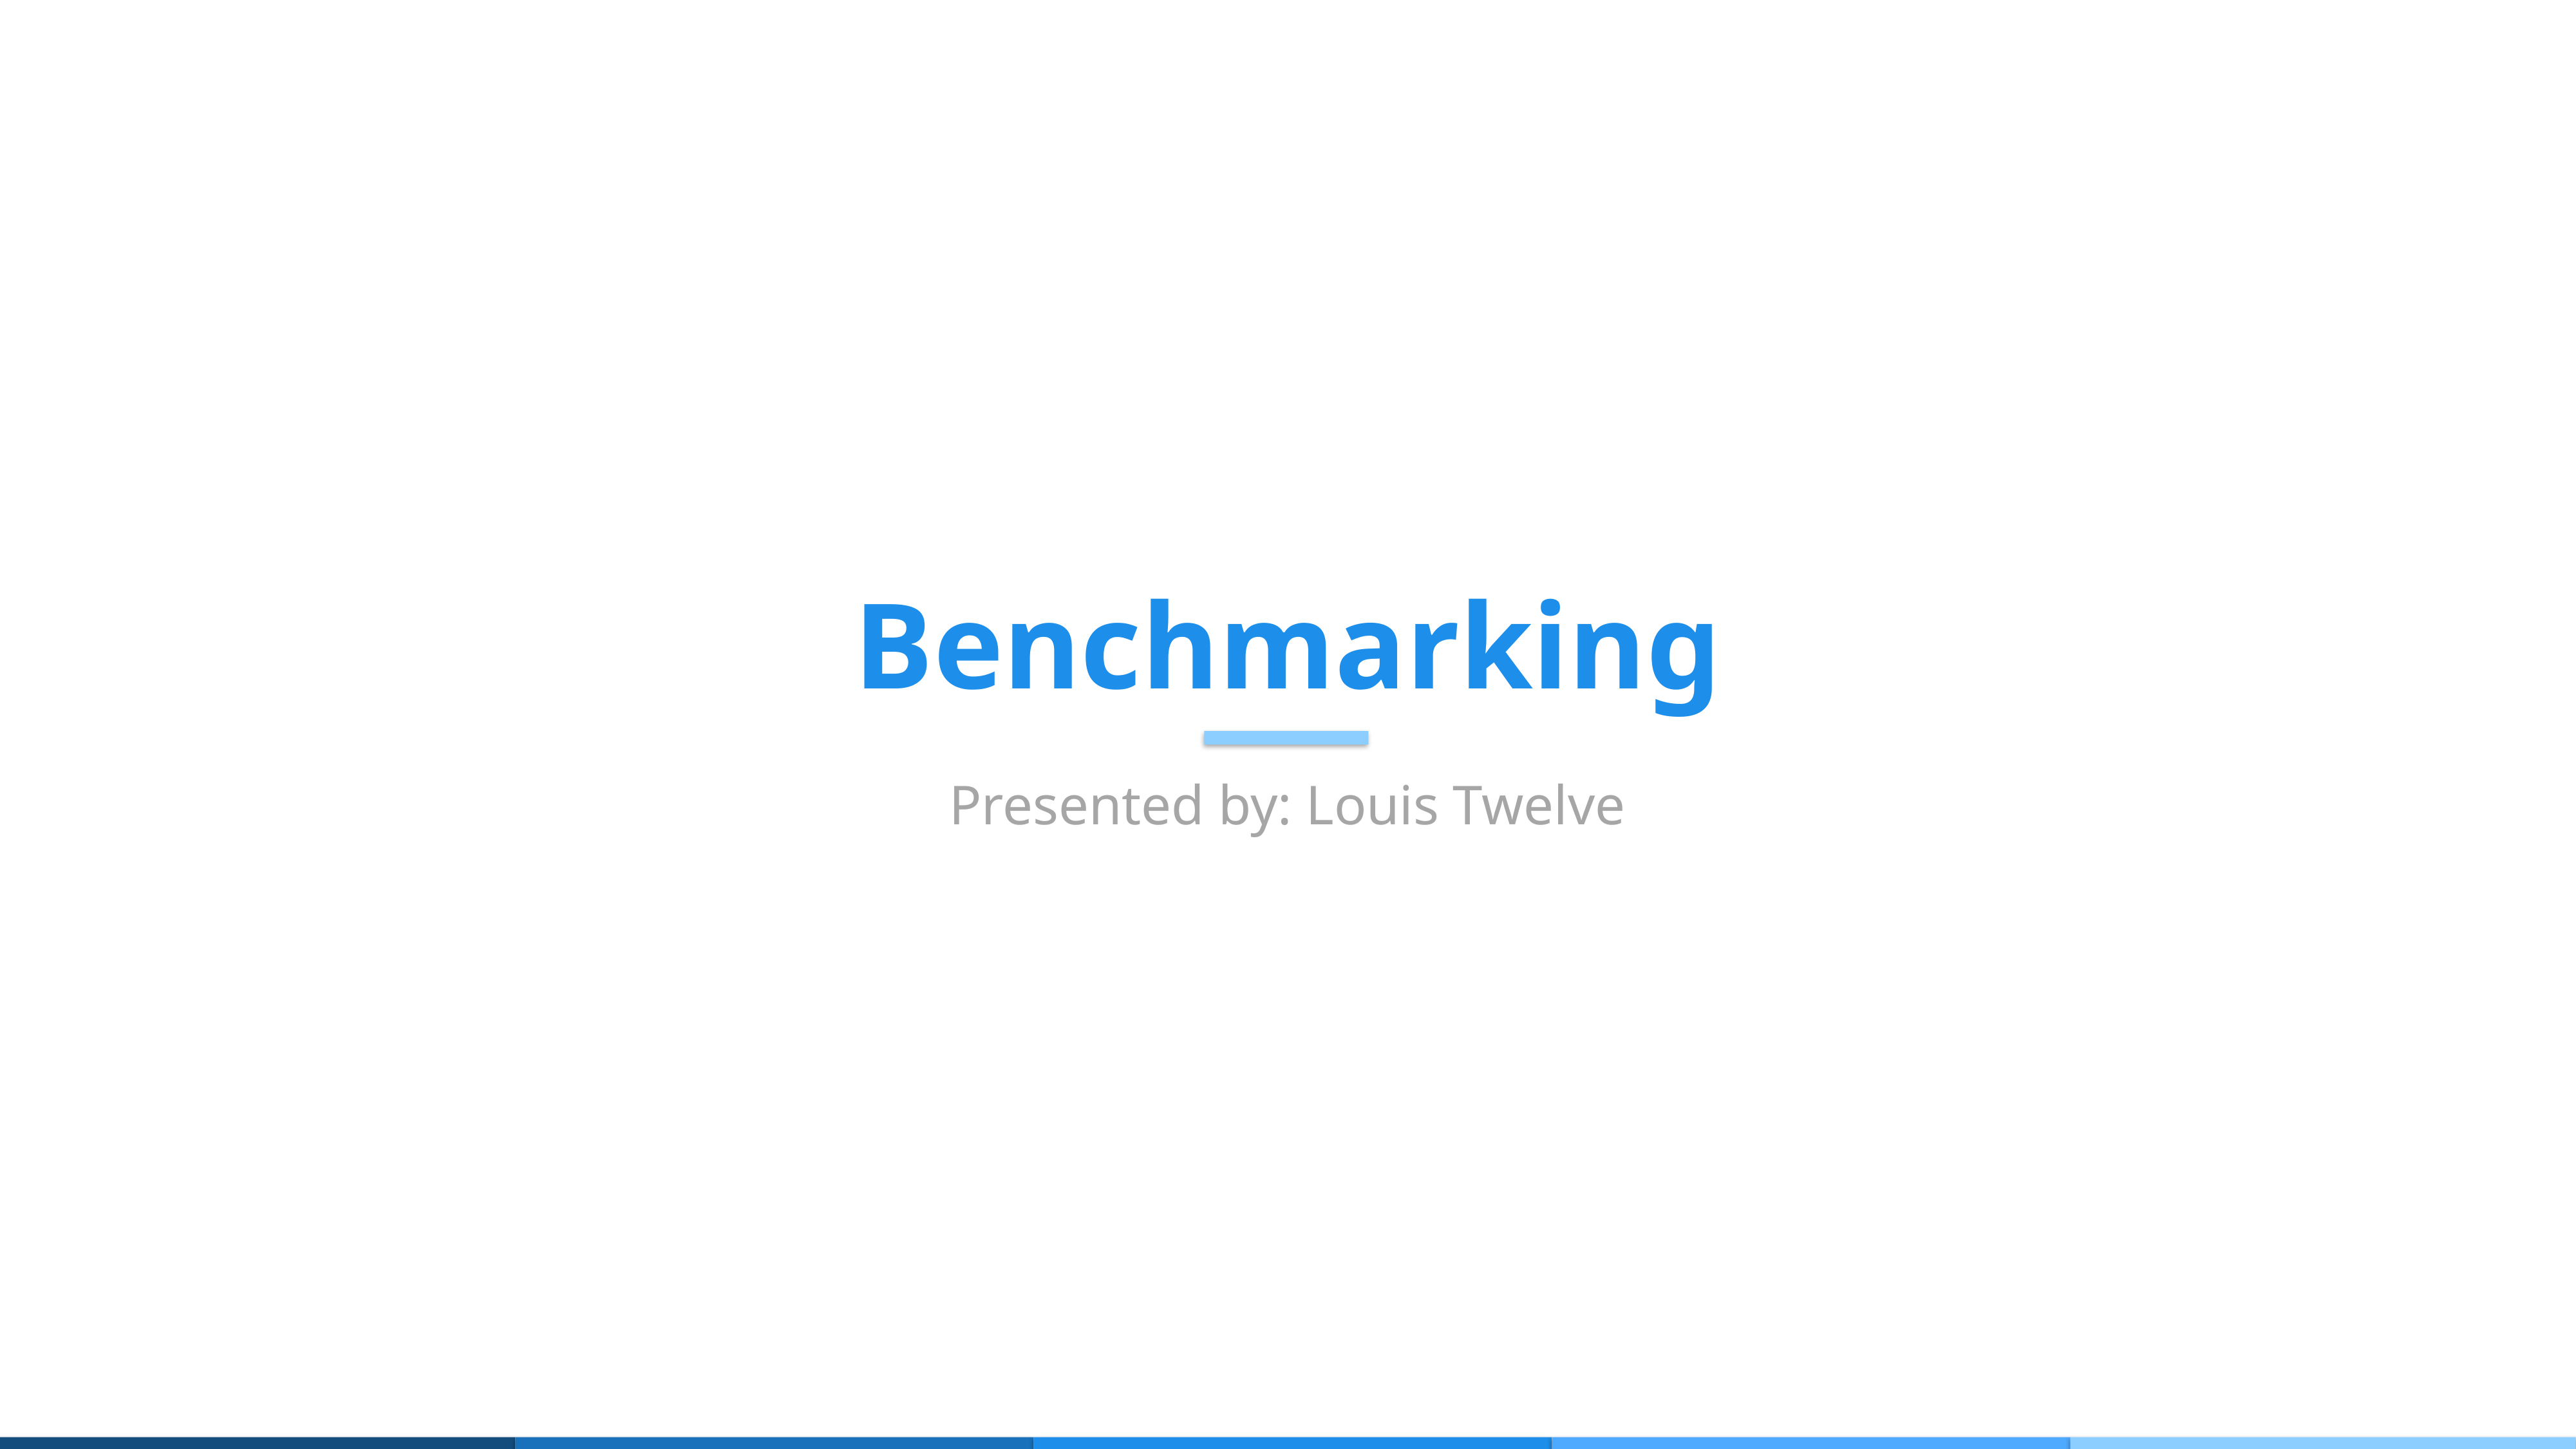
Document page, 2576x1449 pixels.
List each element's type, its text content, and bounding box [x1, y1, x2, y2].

text_box [1204, 730, 1369, 745]
subtitle Presented by: Louis Twelve [386, 746, 2190, 865]
title Benchmarking [383, 562, 2193, 721]
